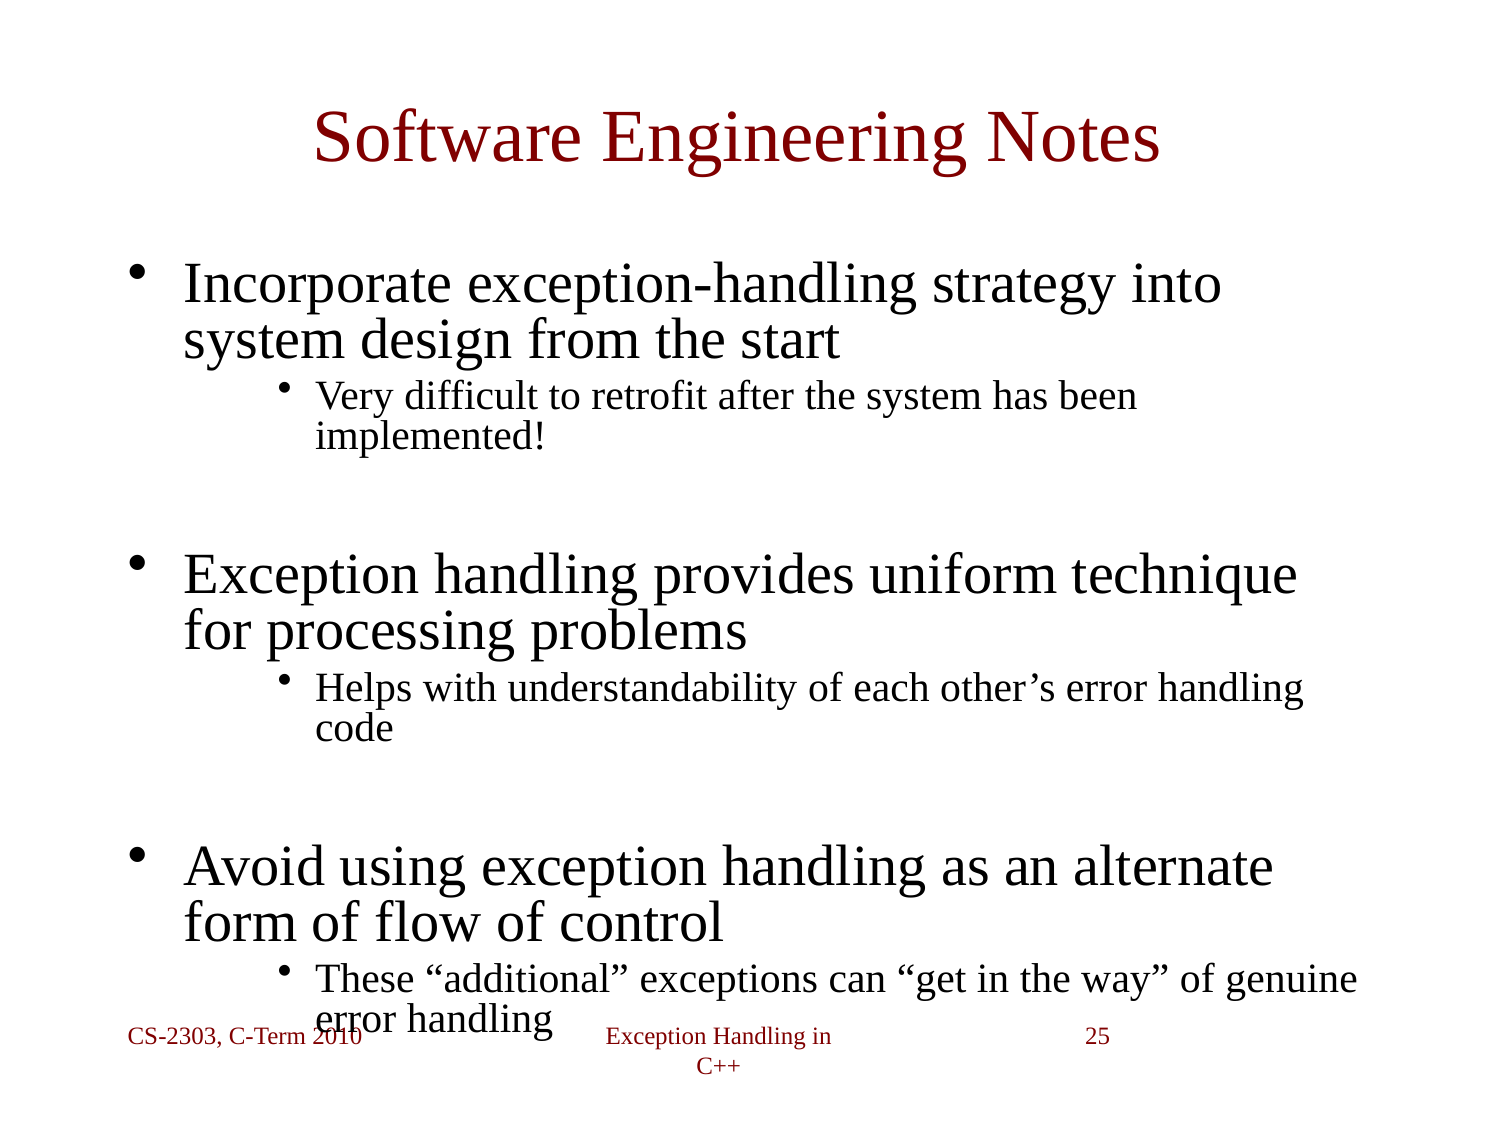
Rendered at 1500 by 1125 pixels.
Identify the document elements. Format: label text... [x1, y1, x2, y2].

list Incorporate exception-handling strategy into system design from the start Very difficult to retrofit after the system has been implemented! Exception handling provides uniform technique for processing problems Helps with understandability of each other’s error handling code Avoid using exception handling as an alternate form of flow of control These “additional” exceptions can “get in the way” of genuine error handling [112, 249, 1388, 1013]
text_box CS-2303, C-Term 2010 [112, 1013, 413, 1091]
text_box Exception Handling in C++ [574, 1013, 863, 1088]
title Software Engineering Notes [99, 50, 1375, 213]
text_box 25 [999, 1013, 1125, 1076]
